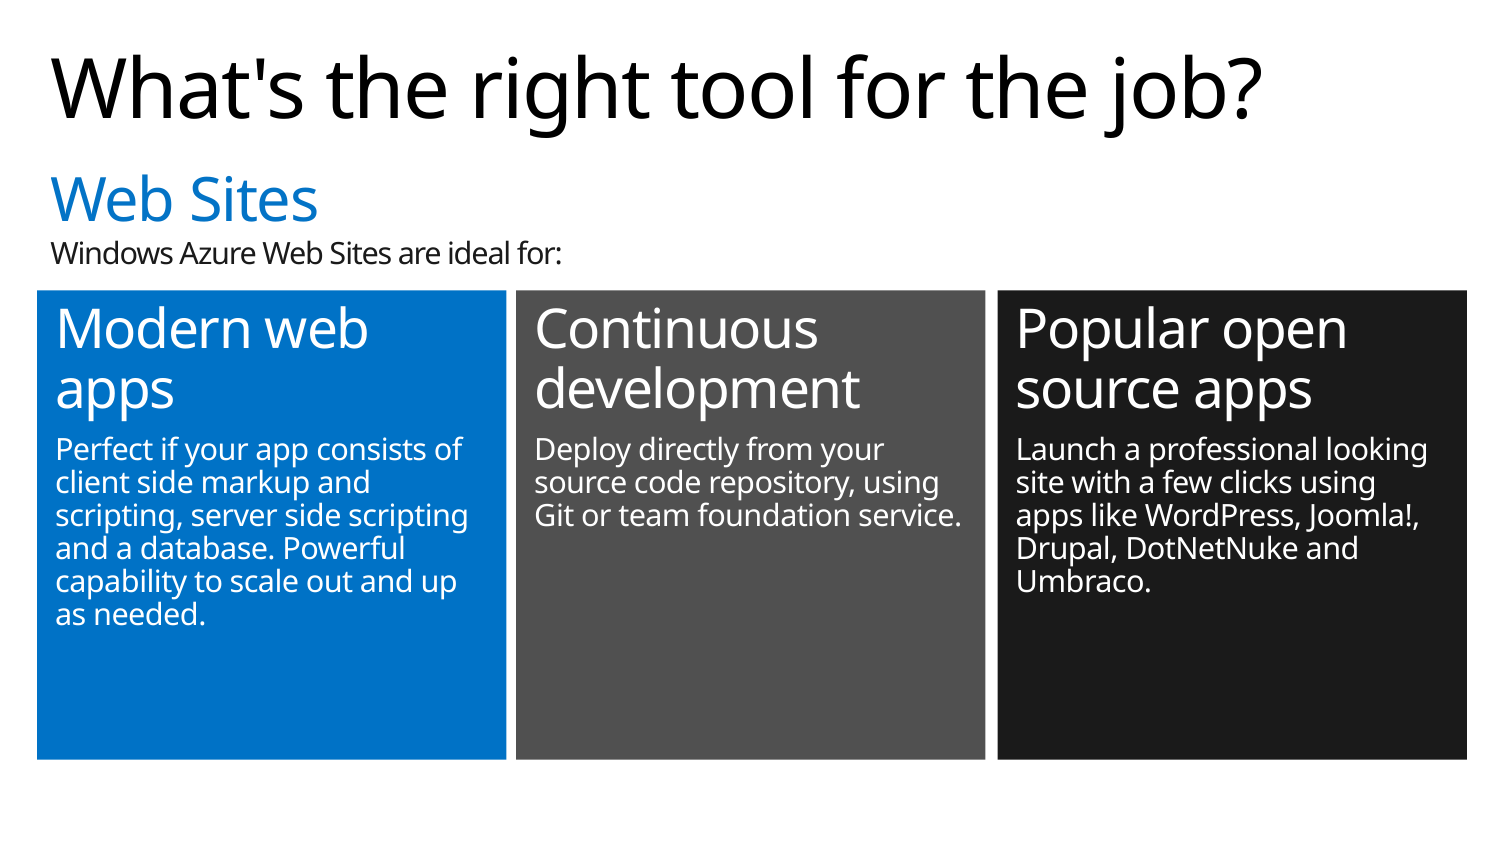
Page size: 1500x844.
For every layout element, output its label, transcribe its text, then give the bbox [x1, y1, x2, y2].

text_box Web Sites Windows Azure Web Sites are ideal for: [35, 152, 578, 352]
text_box Continuous development Deploy directly from your source code repository, using Git or team foundation service. [515, 290, 986, 760]
title What's the right tool for the job? [33, 35, 1468, 147]
text_box Modern web apps Perfect if your app consists of client side markup and scripting, server side scripting and a database. Powerful capability to scale out and up as needed. [36, 352, 507, 760]
text_box Popular open source apps Launch a professional looking site with a few clicks using apps like WordPress, Joomla!, Drupal, DotNetNuke and Umbraco. [997, 290, 1468, 760]
